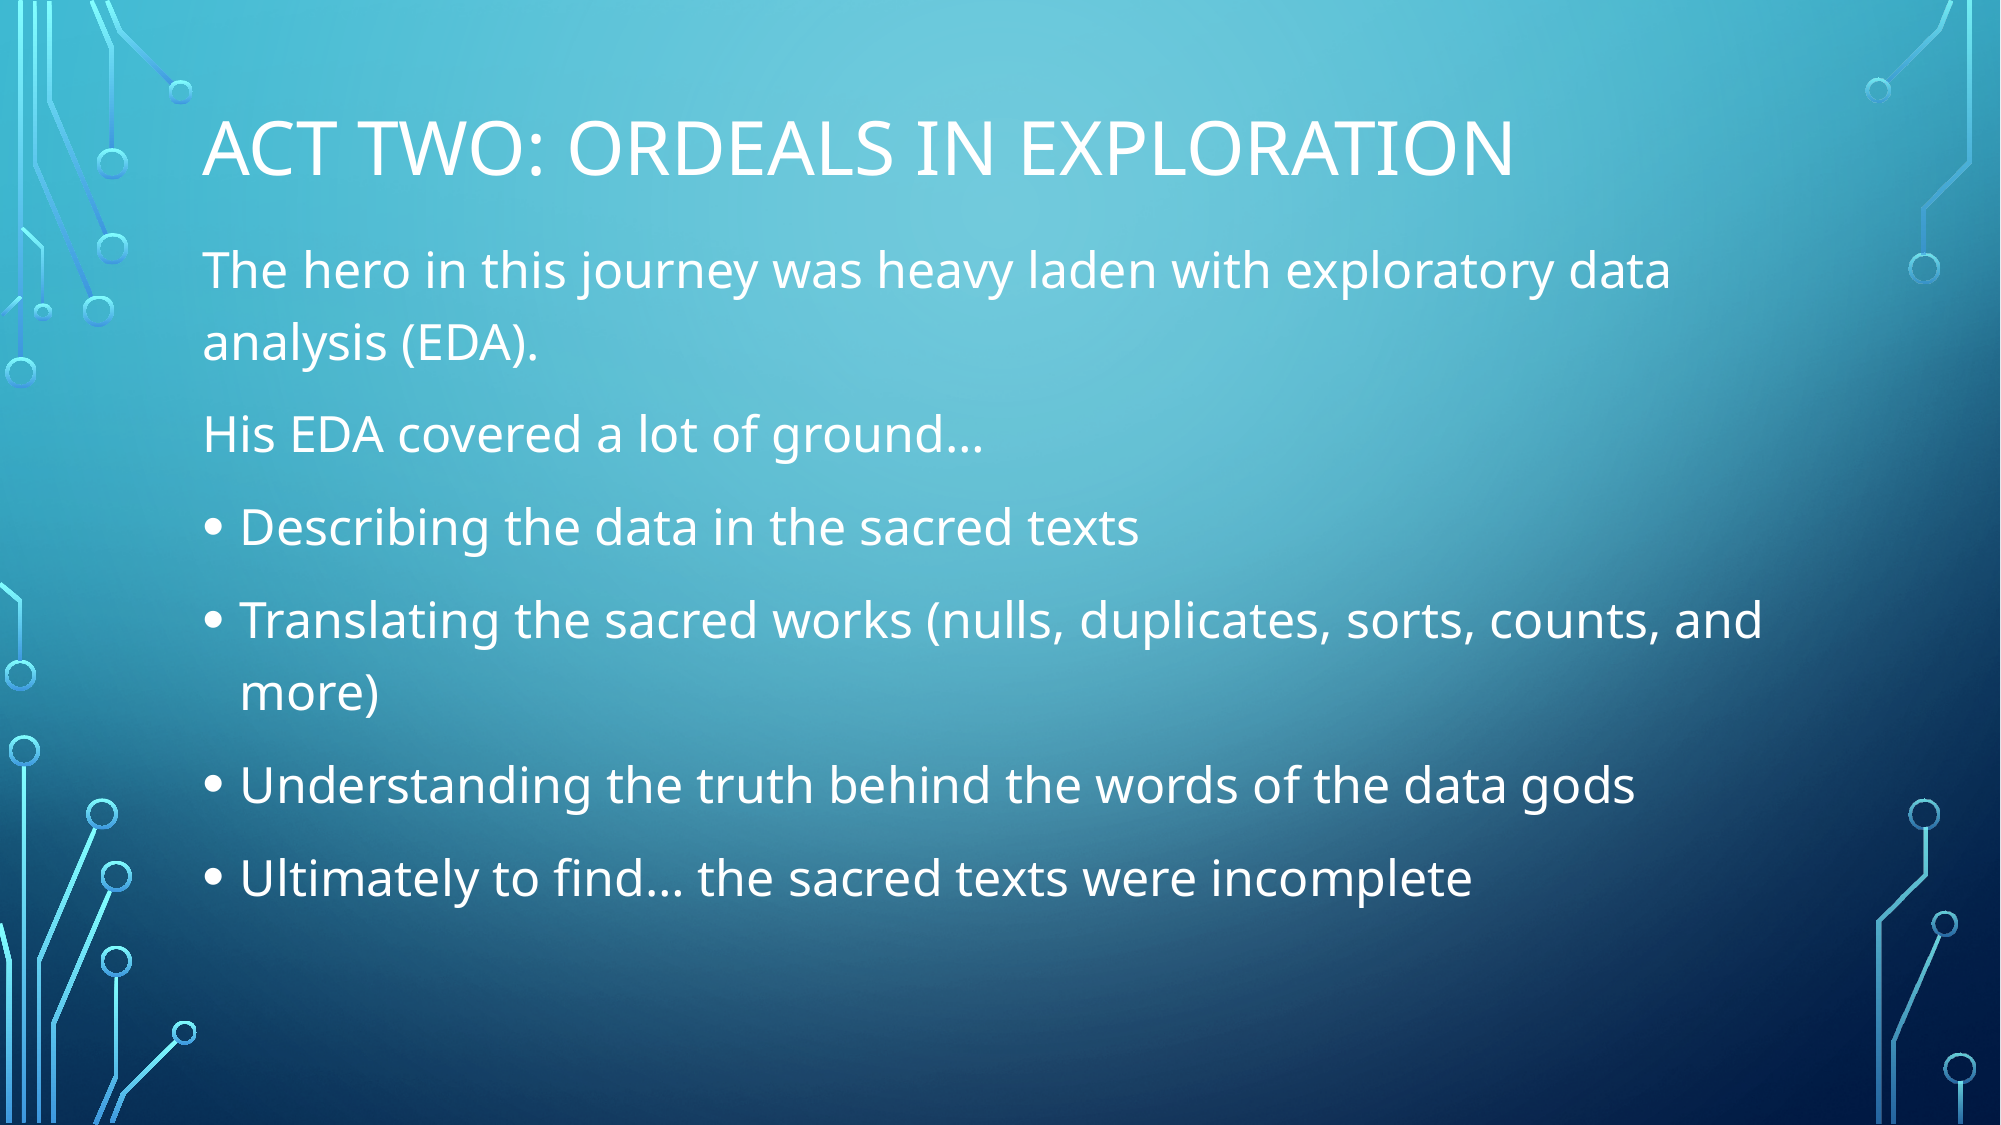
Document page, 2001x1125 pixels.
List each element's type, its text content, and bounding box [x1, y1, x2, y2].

list The hero in this journey was heavy laden with exploratory data analysis (EDA). His EDA covered a lot of ground… Describing the data in the sacred texts Translating the sacred works (nulls, duplicates, sorts, counts, and more) Understanding the truth behind the words of the data gods Ultimately to find… the sacred texts were incomplete [187, 218, 1813, 950]
title ACT Two: ORDEALS in Exploration [187, 101, 1813, 201]
